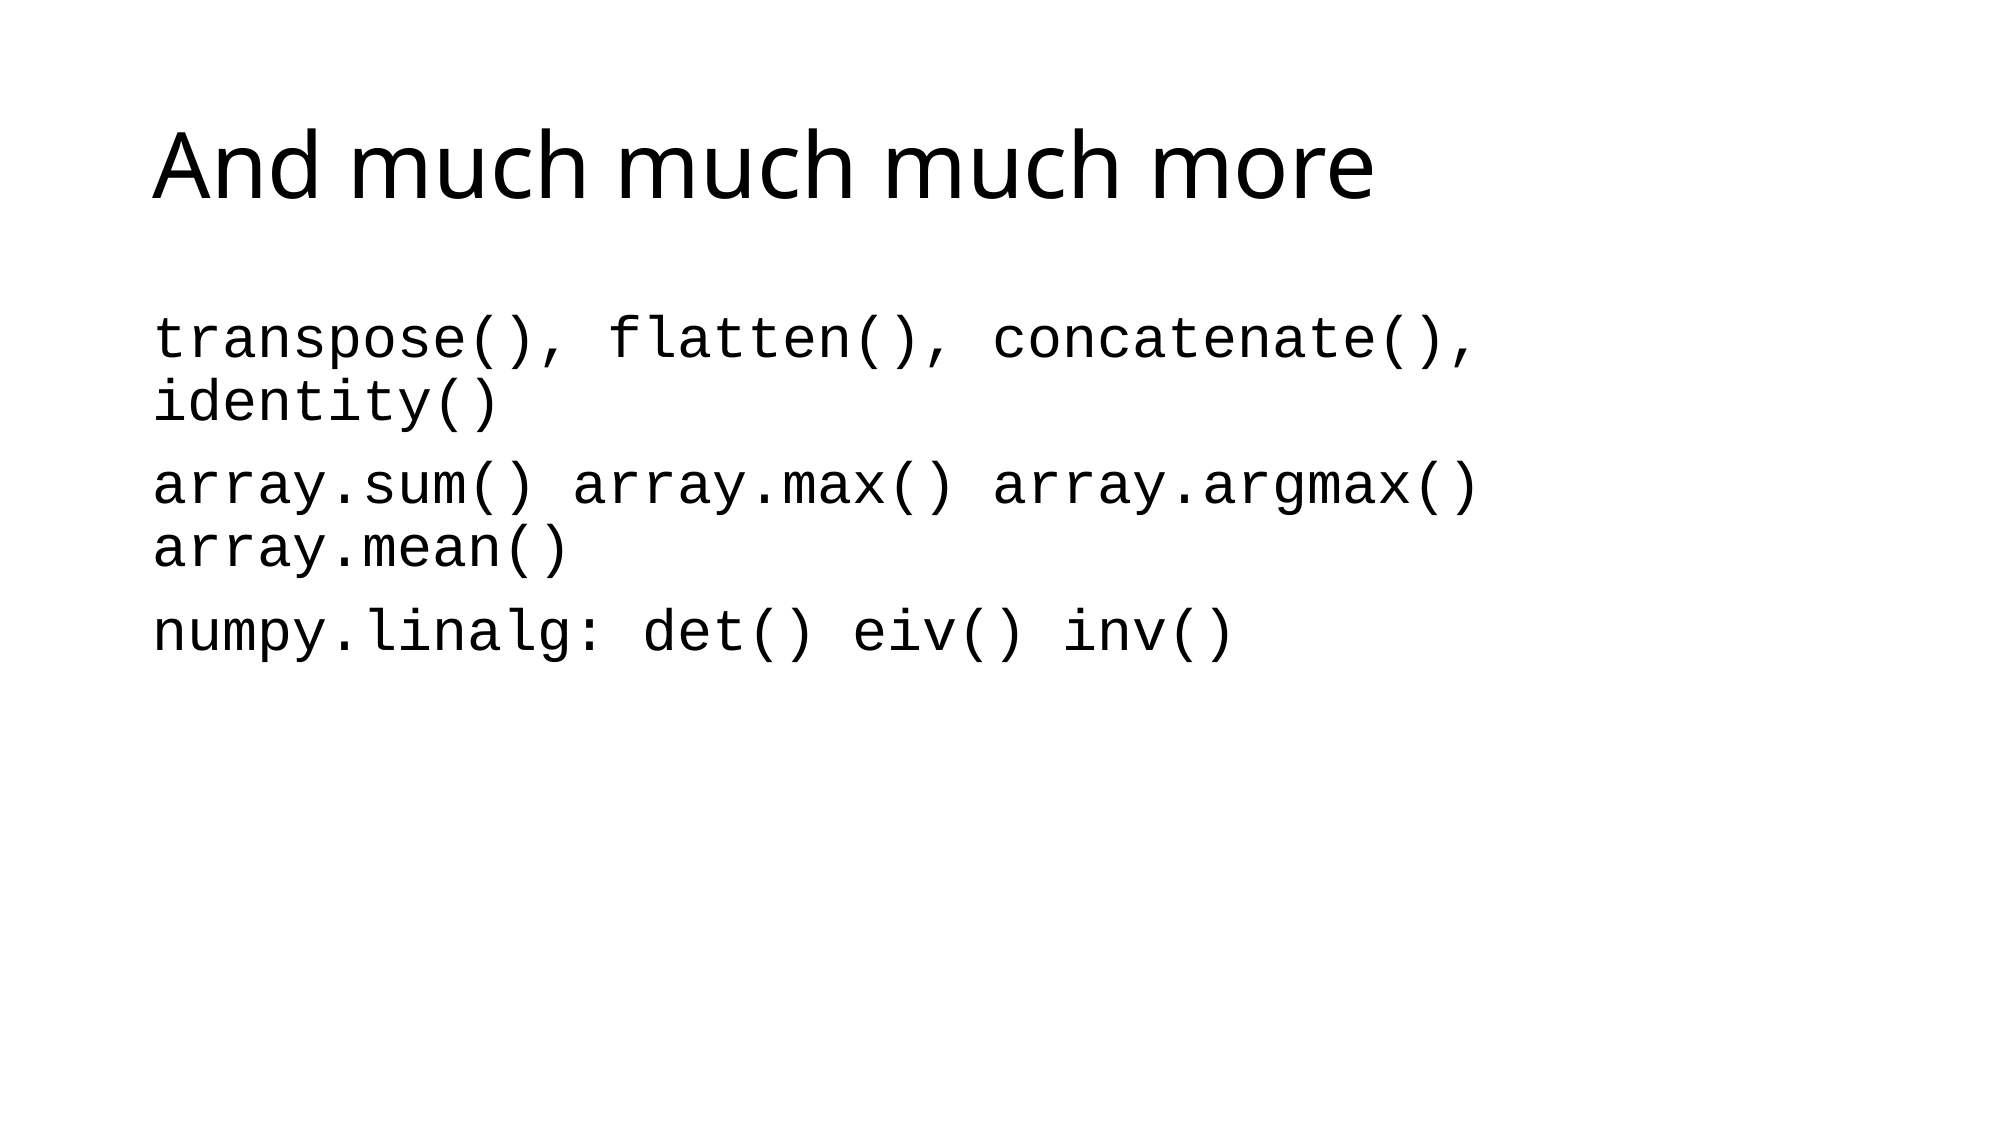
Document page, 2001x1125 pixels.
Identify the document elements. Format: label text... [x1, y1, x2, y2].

list transpose(), flatten(), concatenate(), identity() array.sum() array.max() array.argmax() array.mean() numpy.linalg: det() eiv() inv() [137, 299, 1863, 1014]
title And much much much more [137, 59, 1863, 278]
